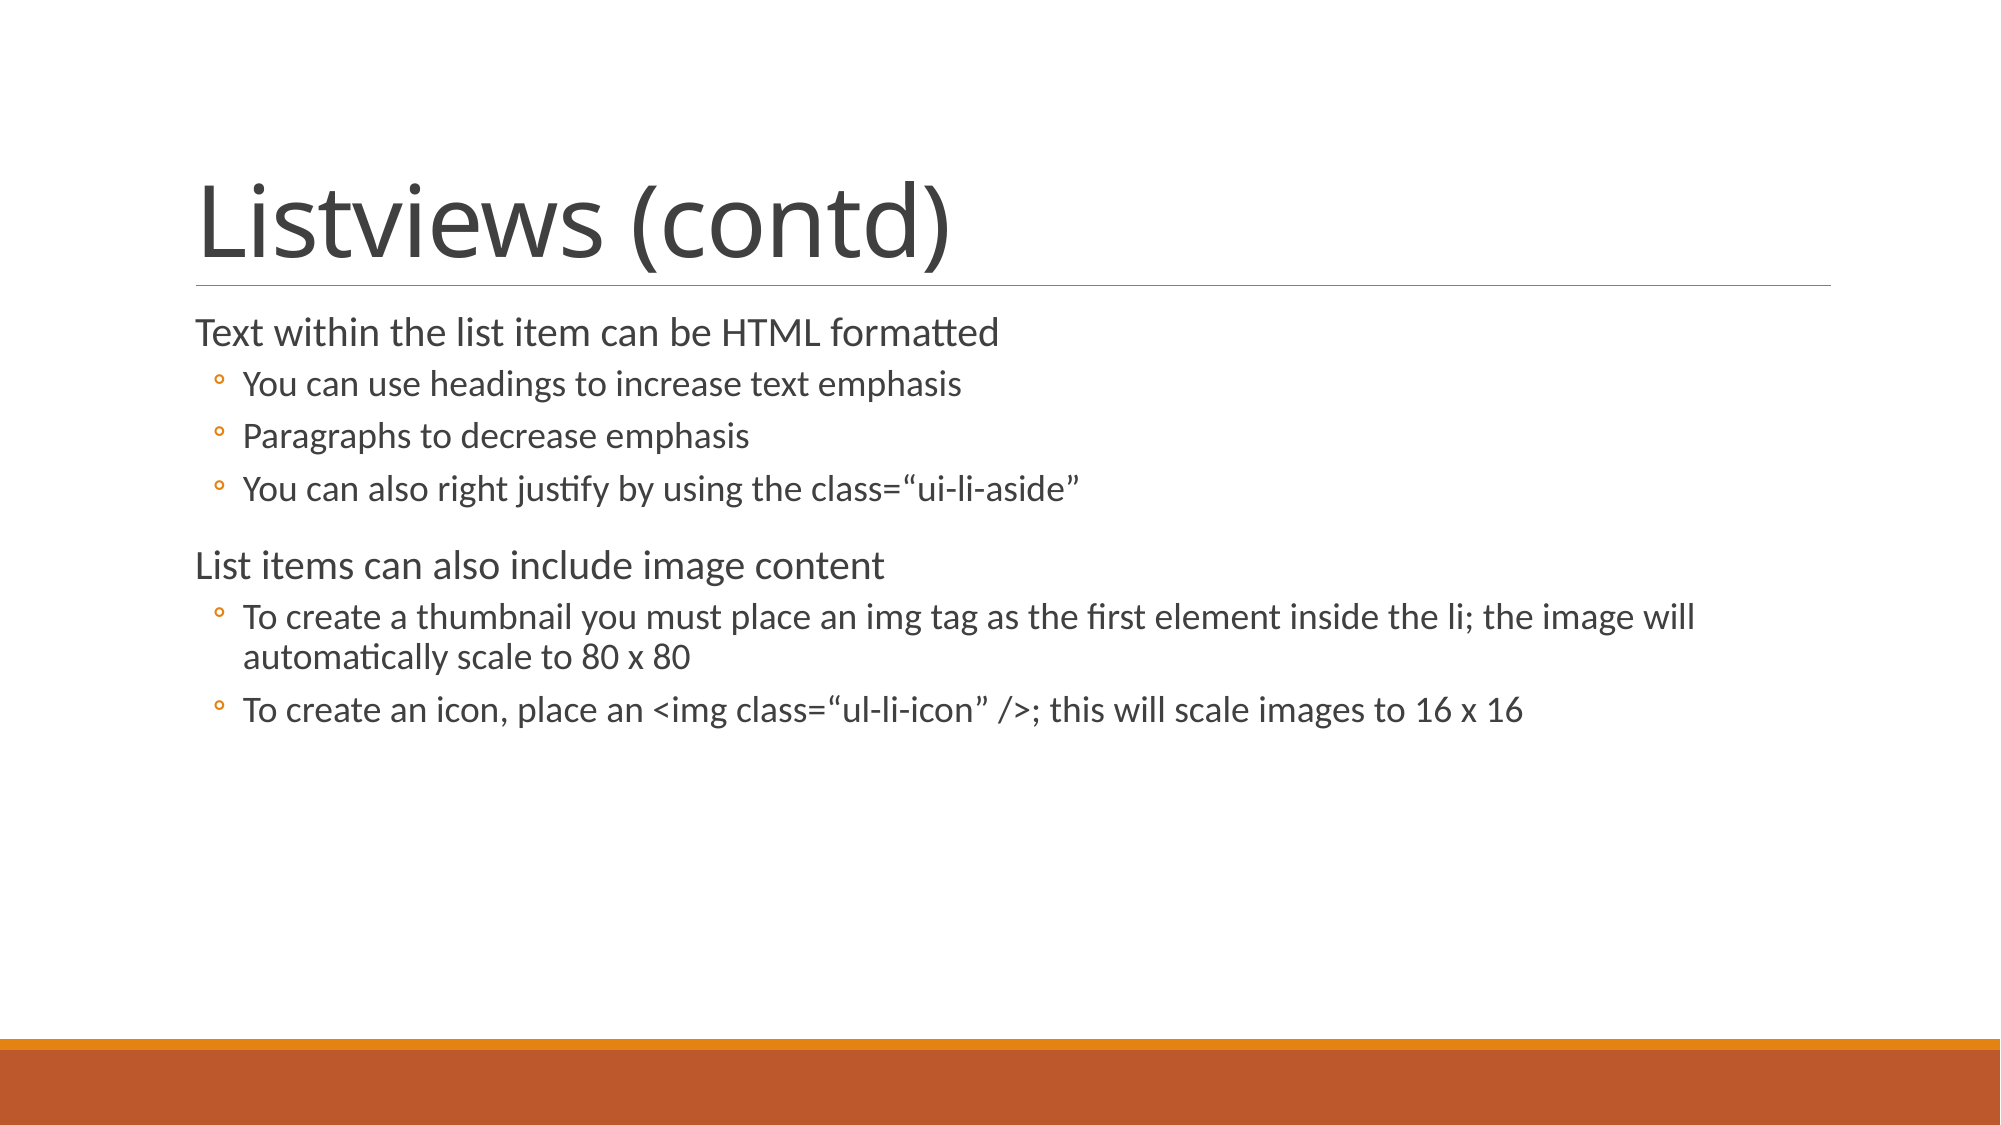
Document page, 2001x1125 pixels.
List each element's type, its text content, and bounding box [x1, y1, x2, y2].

list Text within the list item can be HTML formatted You can use headings to increase text emphasis Paragraphs to decrease emphasis You can also right justify by using the class=“ui-li-aside” List items can also include image content To create a thumbnail you must place an img tag as the first element inside the li; the image will automatically scale to 80 x 80 To create an icon, place an <img class=“ul-li-icon” />; this will scale images to 16 x 16 [180, 302, 1830, 963]
title Listviews (contd) [180, 47, 1830, 285]
